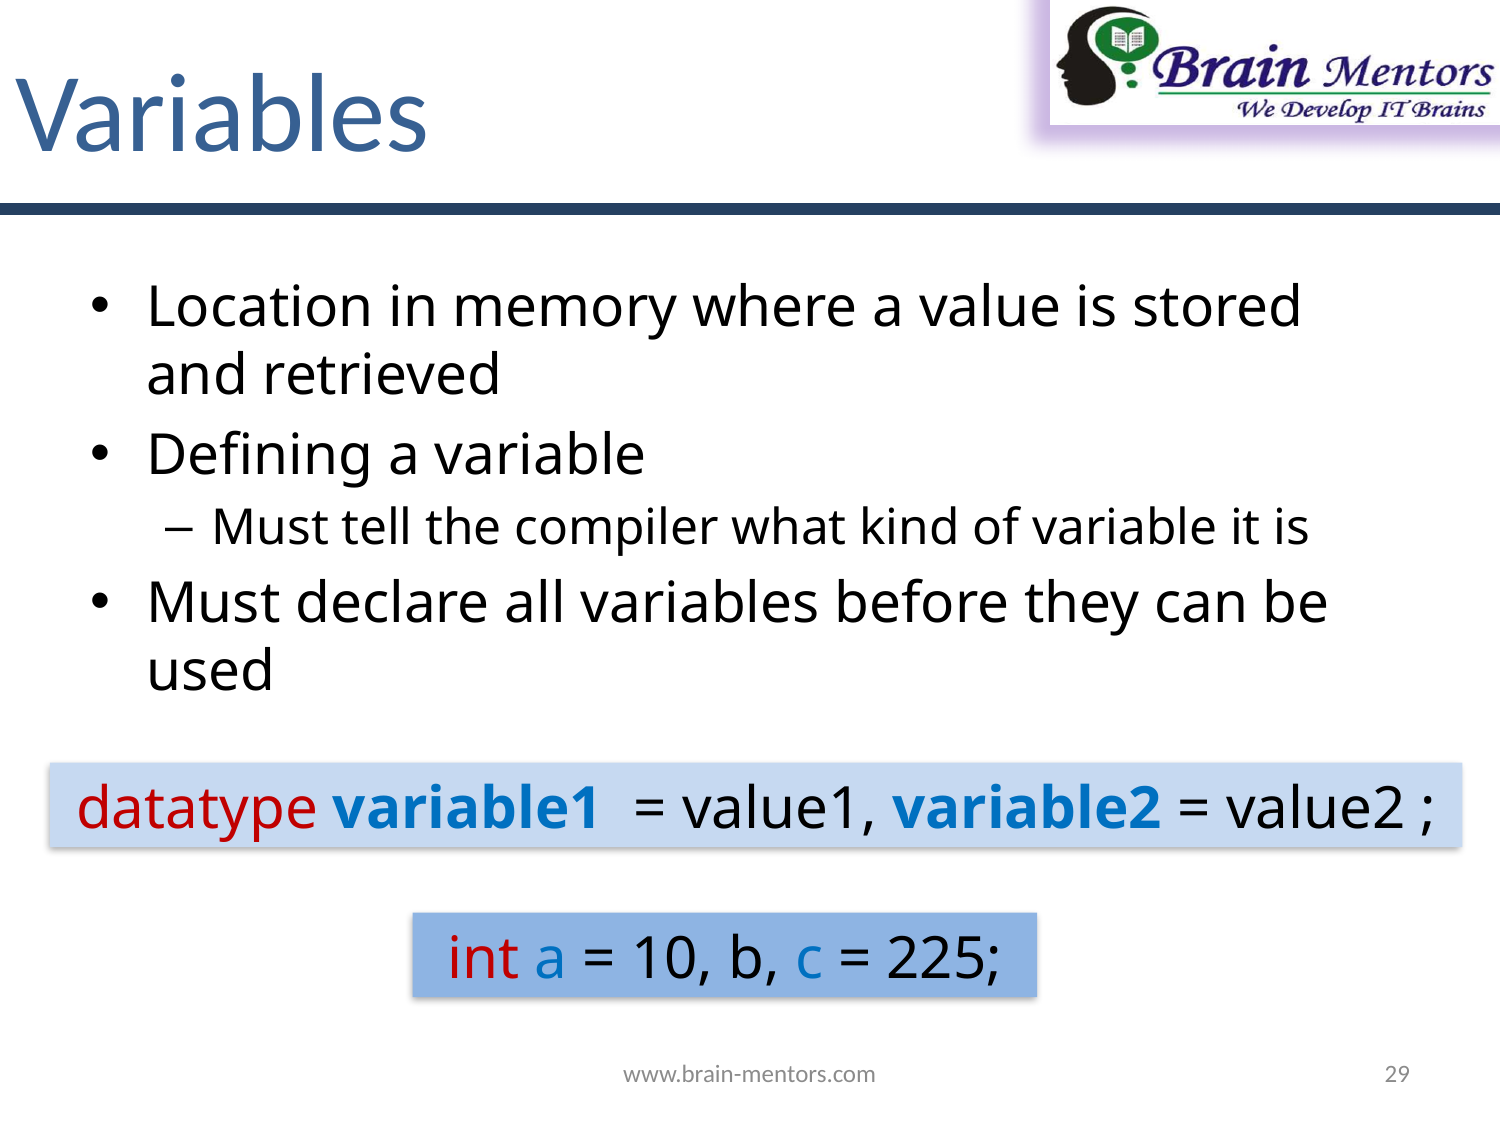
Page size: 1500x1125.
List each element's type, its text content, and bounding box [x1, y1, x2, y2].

picture [1049, 0, 1500, 126]
text_box datatype variable1 = value1, variable2 = value2 ; [49, 762, 1463, 848]
text_box 3 [1025, 0, 1288, 150]
footer www.brain-mentors.com [512, 1042, 988, 1103]
list Location in memory where a value is stored and retrieved Defining a variable Must tell the compiler what kind of variable it is Must declare all variables before they can be used [75, 262, 1425, 713]
text_box [0, 203, 1500, 215]
slide_number 29 [1074, 1042, 1425, 1103]
text_box int a = 10, b, c = 225; [412, 912, 1038, 998]
text_box Variables [0, 0, 1288, 213]
